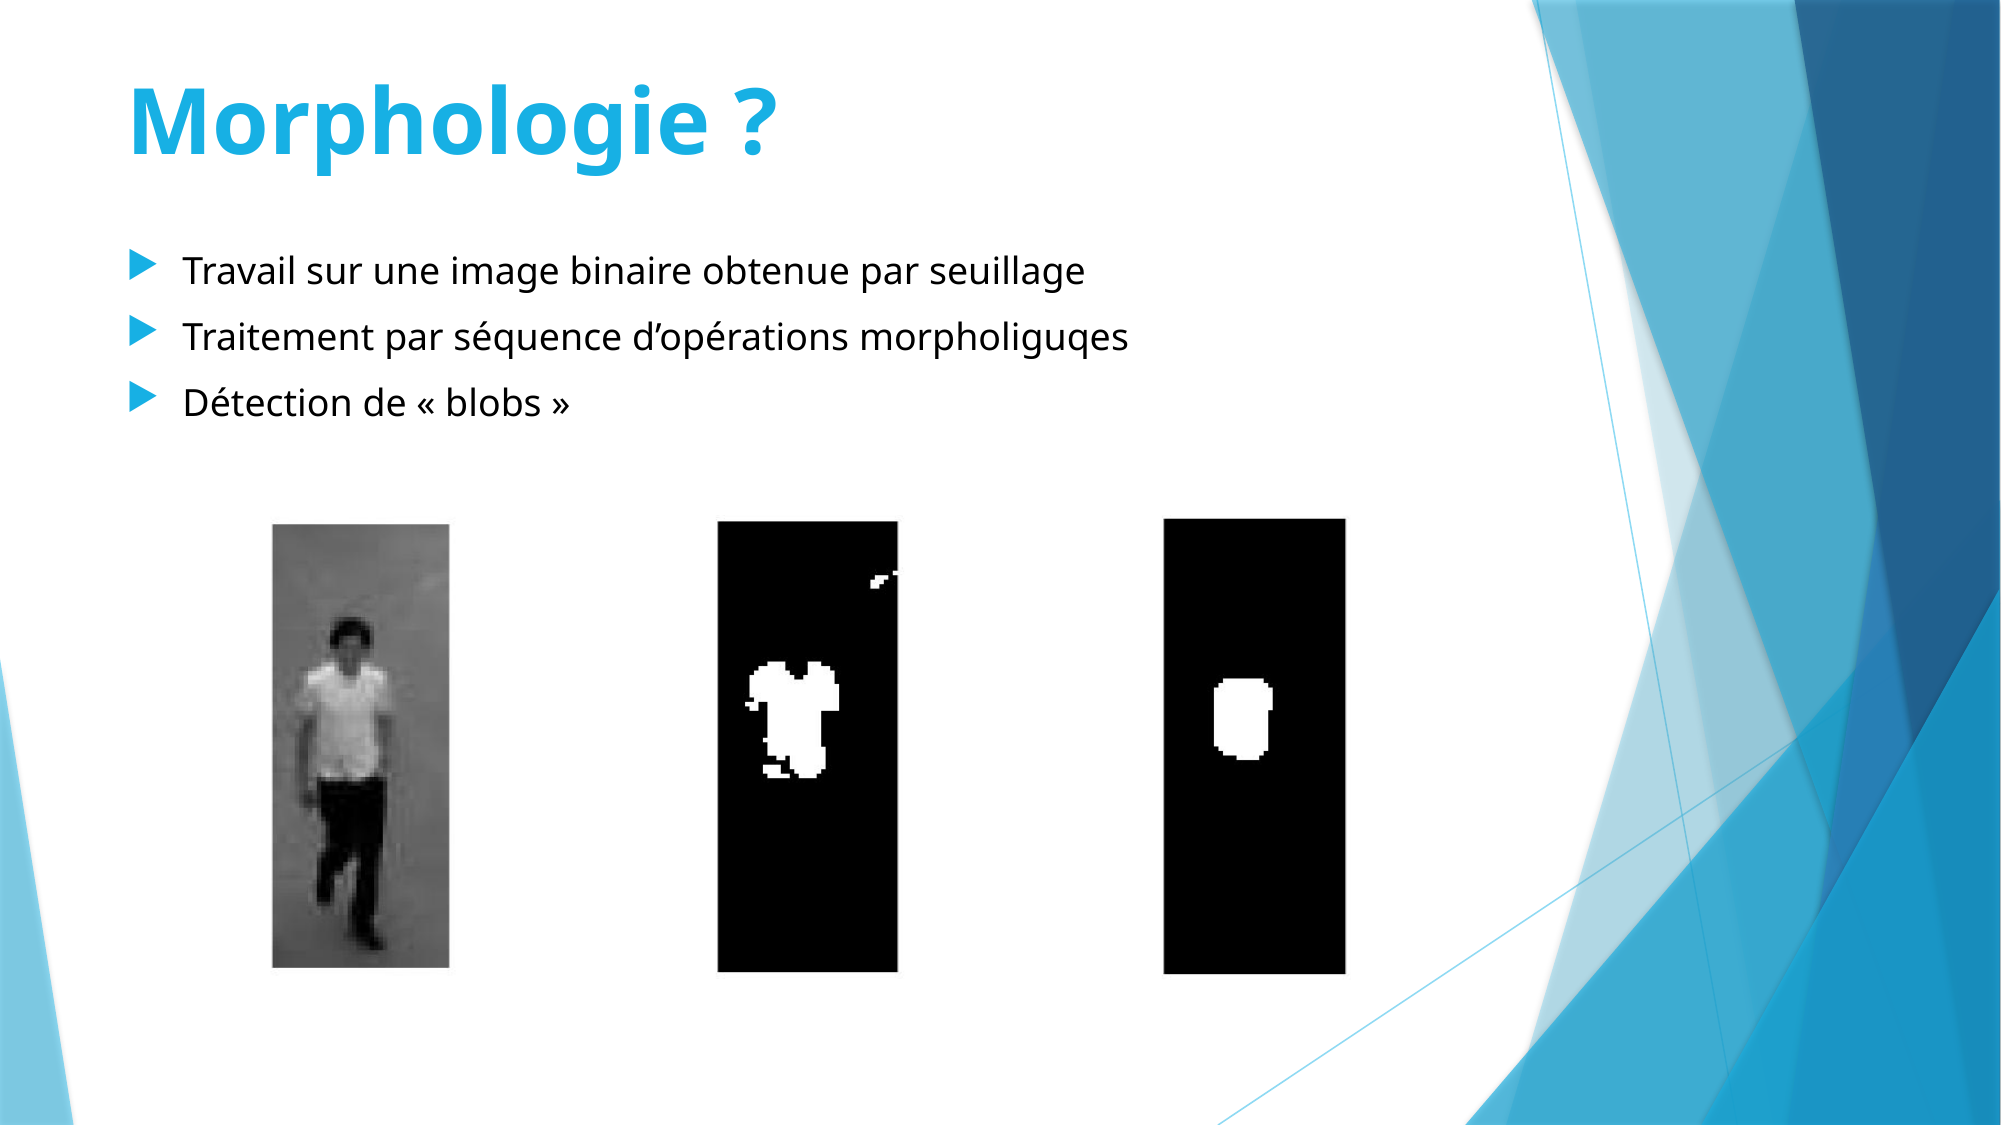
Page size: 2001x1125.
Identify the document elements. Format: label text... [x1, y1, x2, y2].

text_box Morphologie ? [111, 55, 1522, 207]
text_box Travail sur une image binaire obtenue par seuillage Traitement par séquence d’opérations morpholiguqes Détection de « blobs » [111, 239, 1522, 603]
picture [1155, 515, 1352, 981]
picture [702, 515, 914, 980]
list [252, 515, 461, 1001]
